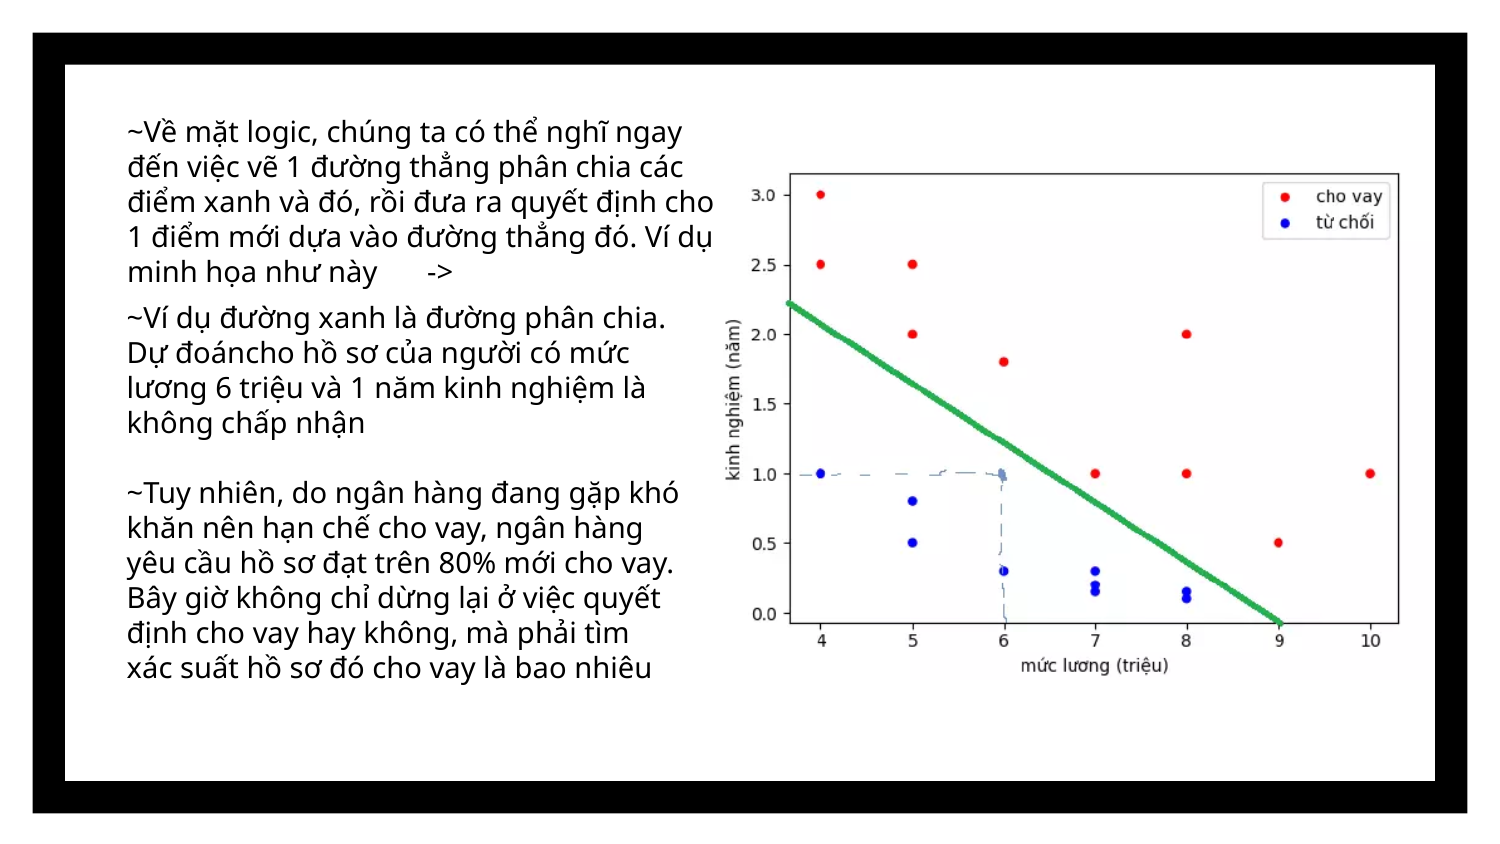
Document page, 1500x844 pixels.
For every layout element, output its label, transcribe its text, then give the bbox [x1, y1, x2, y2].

picture [716, 143, 1434, 680]
text_box ~Ví dụ đường xanh là đường phân chia. Dự đoáncho hồ sơ của người có mức lương 6 triệu và 1 năm kinh nghiệm là không chấp nhận ~Tuy nhiên, do ngân hàng đang gặp khó khăn nên hạn chế cho vay, ngân hàng yêu cầu hồ sơ đạt trên 80% mới cho vay. Bây giờ không chỉ dừng lại ở việc quyết định cho vay hay không, mà phải tìm xác suất hồ sơ đó cho vay là bao nhiêu [111, 292, 698, 727]
subtitle ~Về mặt logic, chúng ta có thể nghĩ ngay đến việc vẽ 1 đường thẳng phân chia các điểm xanh và đó, rồi đưa ra quyết định cho 1 điểm mới dựa vào đường thẳng đó. Ví dụ minh họa như này -> [112, 98, 732, 267]
